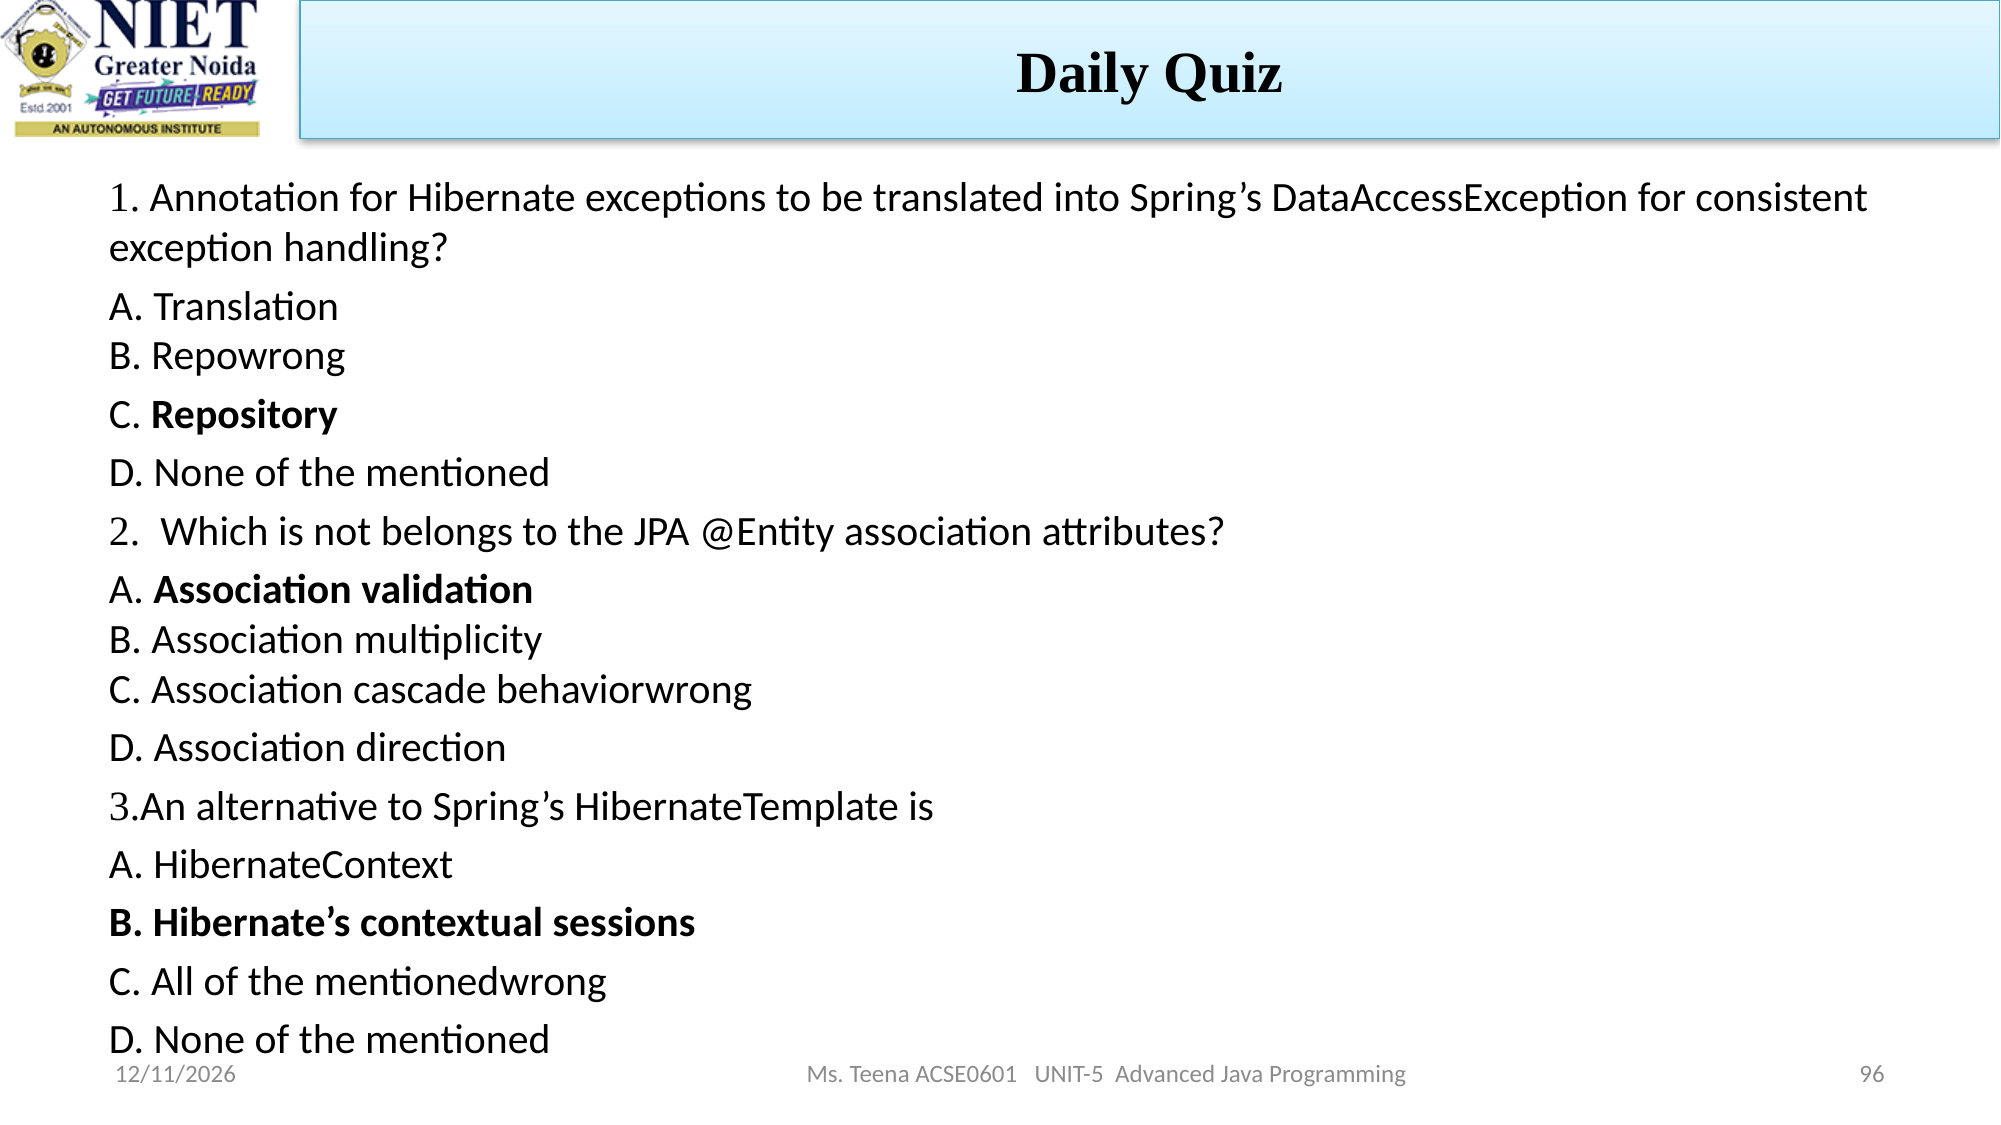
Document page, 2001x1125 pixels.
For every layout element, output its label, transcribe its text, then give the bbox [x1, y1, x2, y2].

footer Ms. Teena ACSE0601 UNIT-5 Advanced Java Programming [662, 1042, 1433, 1103]
slide_number 96 [1433, 1042, 1900, 1103]
list 1. Annotation for Hibernate exceptions to be translated into Spring’s DataAccessException for consistent exception handling? A. Translation B. Repowrong C. Repository D. None of the mentioned 2. Which is not belongs to the JPA @Entity association attributes? A. Association validation B. Association multiplicity C. Association cascade behaviorwrong D. Association direction 3.An alternative to Spring’s HibernateTemplate is A. HibernateContext B. Hibernate’s contextual sessions C. All of the mentionedwrong D. None of the mentioned [93, 162, 1894, 1025]
text_box Daily Quiz [299, 0, 2000, 139]
picture [0, 0, 260, 137]
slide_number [99, 1042, 567, 1103]
